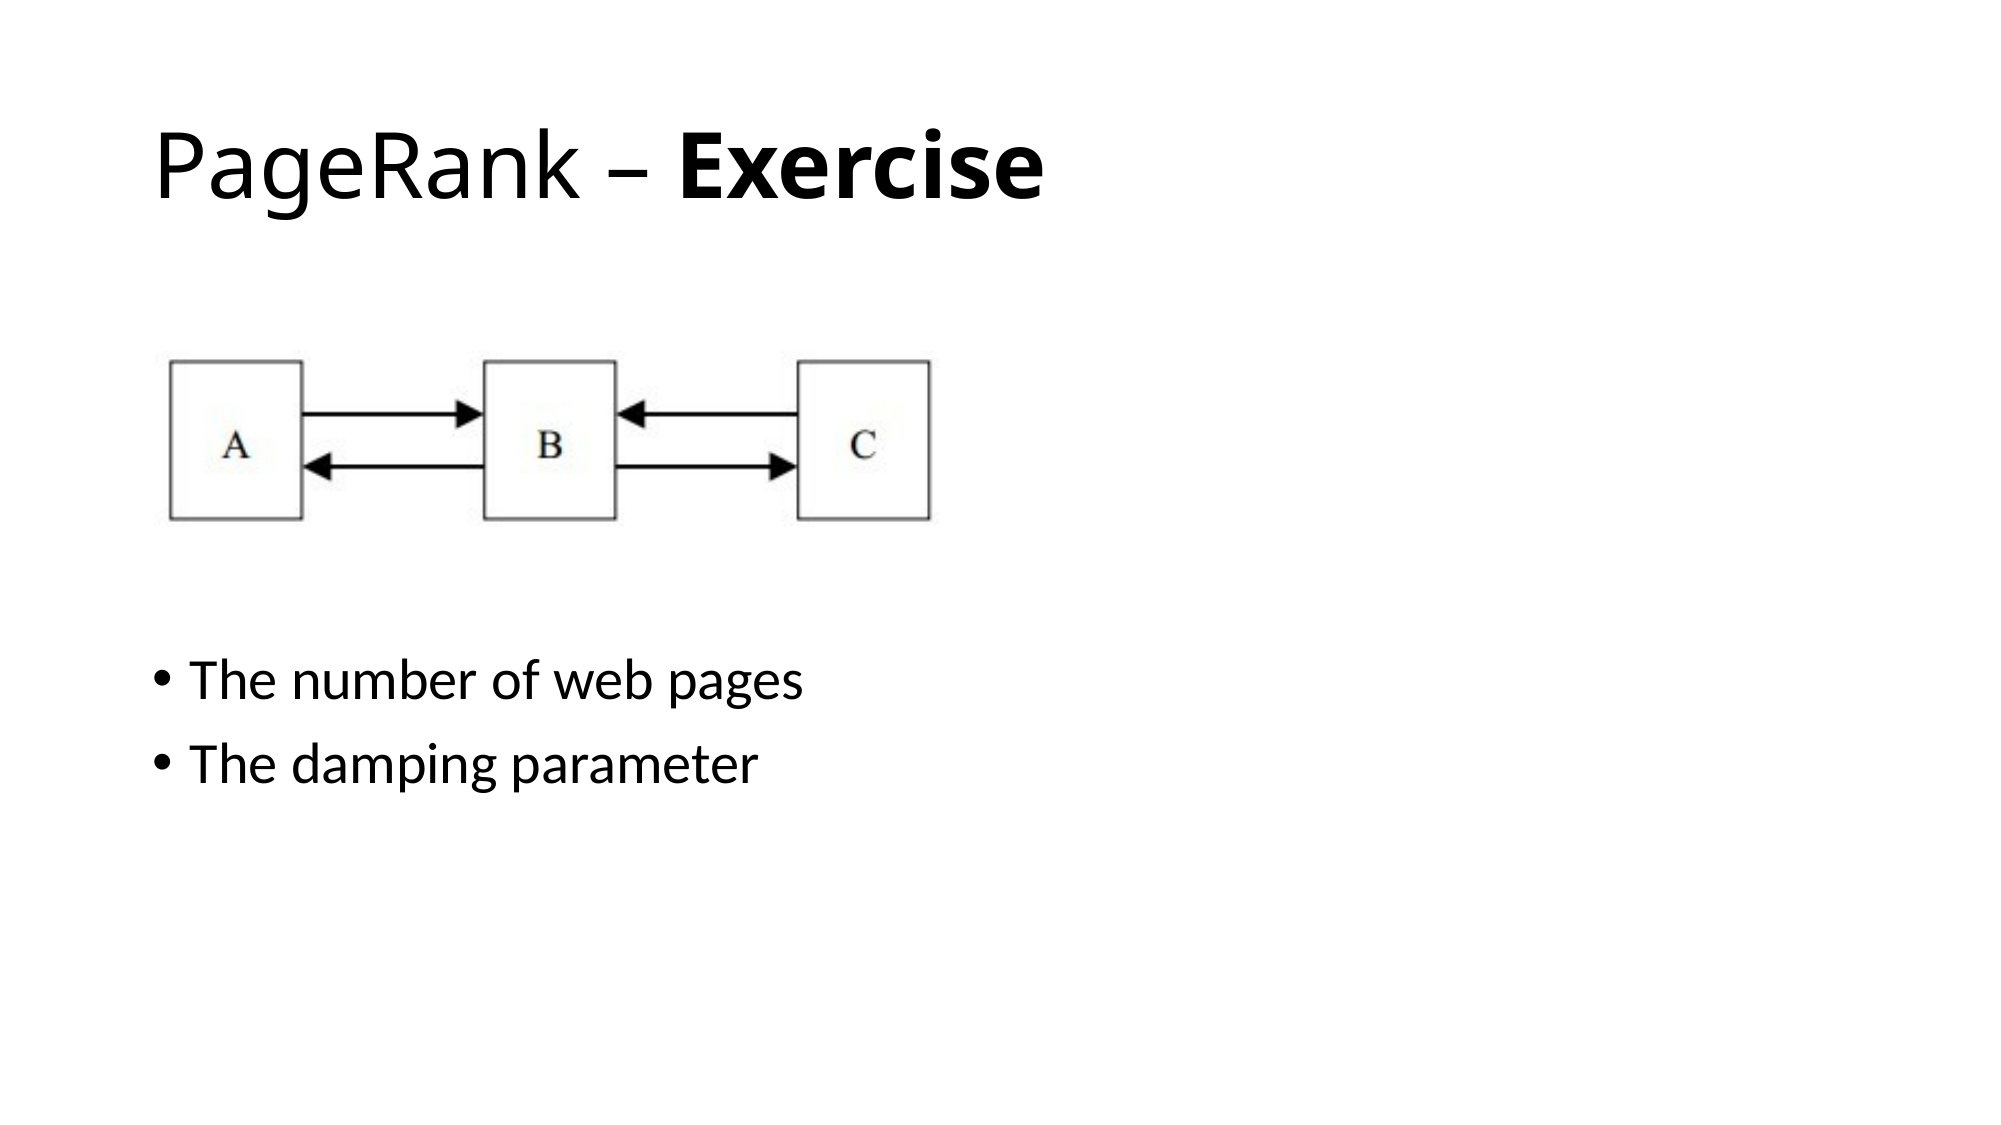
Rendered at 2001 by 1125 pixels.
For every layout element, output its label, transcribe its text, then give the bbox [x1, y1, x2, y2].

title PageRank – Exercise [137, 59, 1863, 278]
picture [137, 299, 963, 581]
